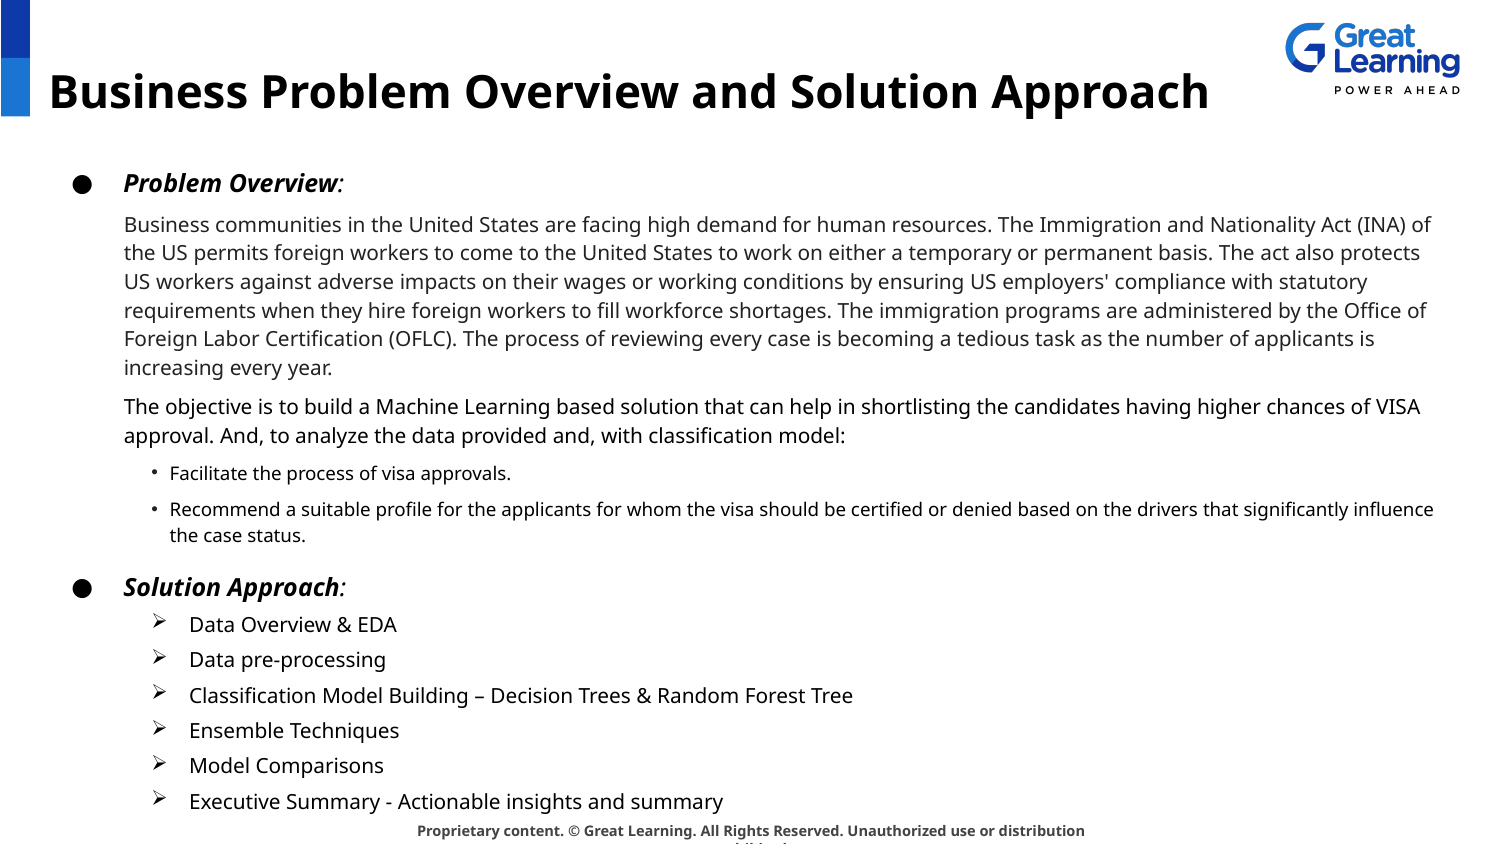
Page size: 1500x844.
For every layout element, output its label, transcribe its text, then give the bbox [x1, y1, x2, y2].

picture [1258, 11, 1487, 106]
list Problem Overview: Business communities in the United States are facing high demand for human resources. The Immigration and Nationality Act (INA) of the US permits foreign workers to come to the United States to work on either a temporary or permanent basis. The act also protects US workers against adverse impacts on their wages or working conditions by ensuring US employers' compliance with statutory requirements when they hire foreign workers to fill workforce shortages. The immigration programs are administered by the Office of Foreign Labor Certification (OFLC). The process of reviewing every case is becoming a tedious task as the number of applicants is increasing every year. The objective is to build a Machine Learning based solution that can help in shortlisting the candidates having higher chances of VISA approval. And, to analyze the data provided and, with classification model: Facilitate the process of visa approvals. Recommend a suitable profile for the applicants for whom the visa should be certified or denied based on the drivers that significantly influence the case status. Solution Approach: Data Overview & EDA Data pre-processing Classification Model Building – Decision Trees & Random Forest Tree Ensemble Techniques Model Comparisons Executive Summary - Actionable insights and summary [33, 147, 1449, 822]
title Business Problem Overview and Solution Approach [33, 47, 1431, 142]
